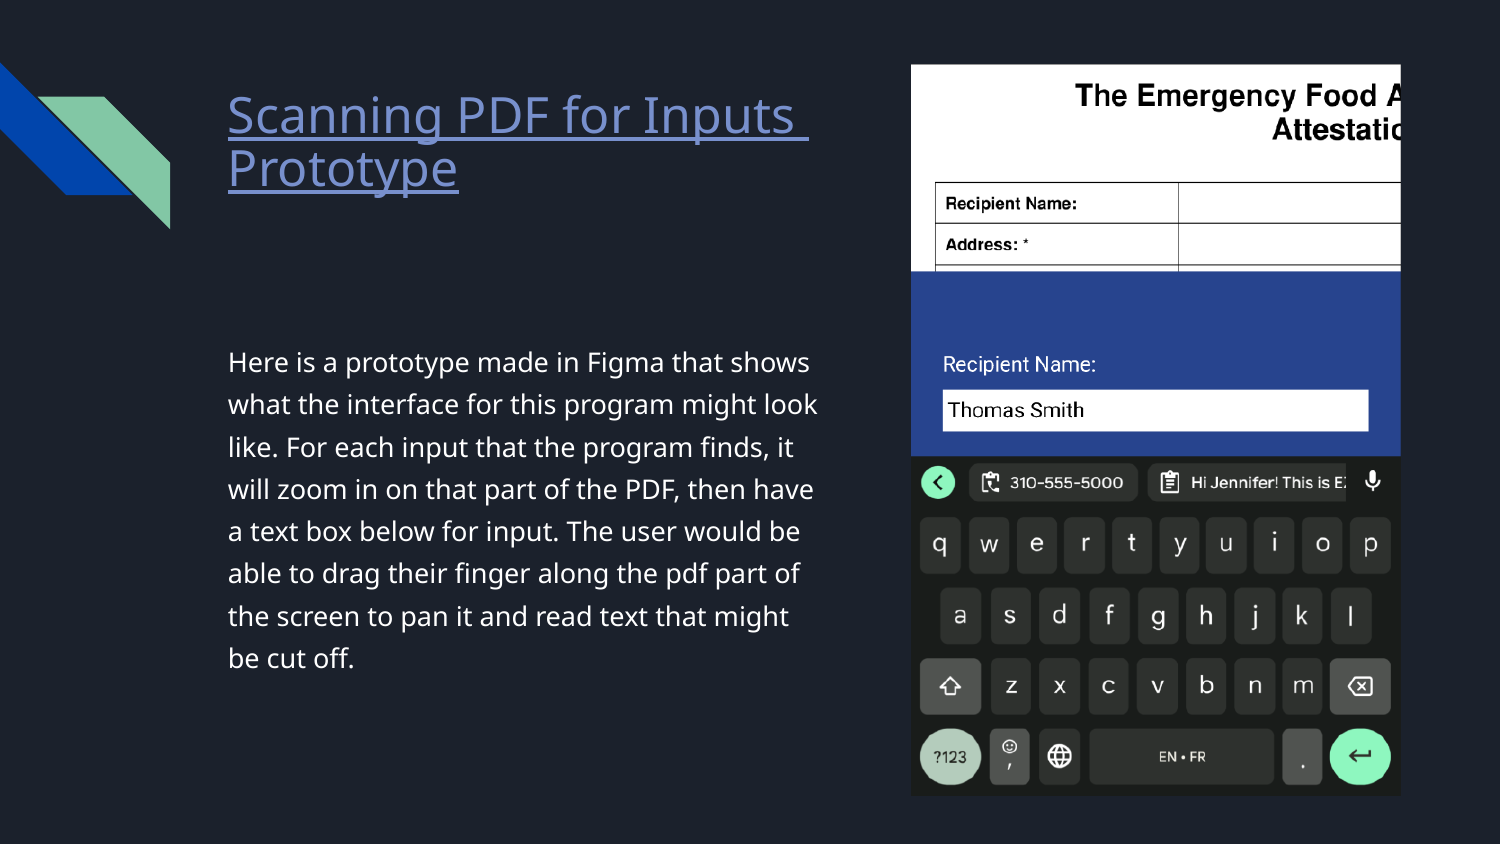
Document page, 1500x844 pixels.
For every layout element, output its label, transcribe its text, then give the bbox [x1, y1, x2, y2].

list Here is a prototype made in Figma that shows what the interface for this program might look like. For each input that the program finds, it will zoom in on that part of the PDF, then have a text box below for input. The user would be able to drag their finger along the pdf part of the screen to pan it and read text that might be cut off. [212, 323, 836, 720]
title Scanning PDF for Inputs Prototype [212, 64, 836, 310]
picture [911, 64, 1401, 796]
